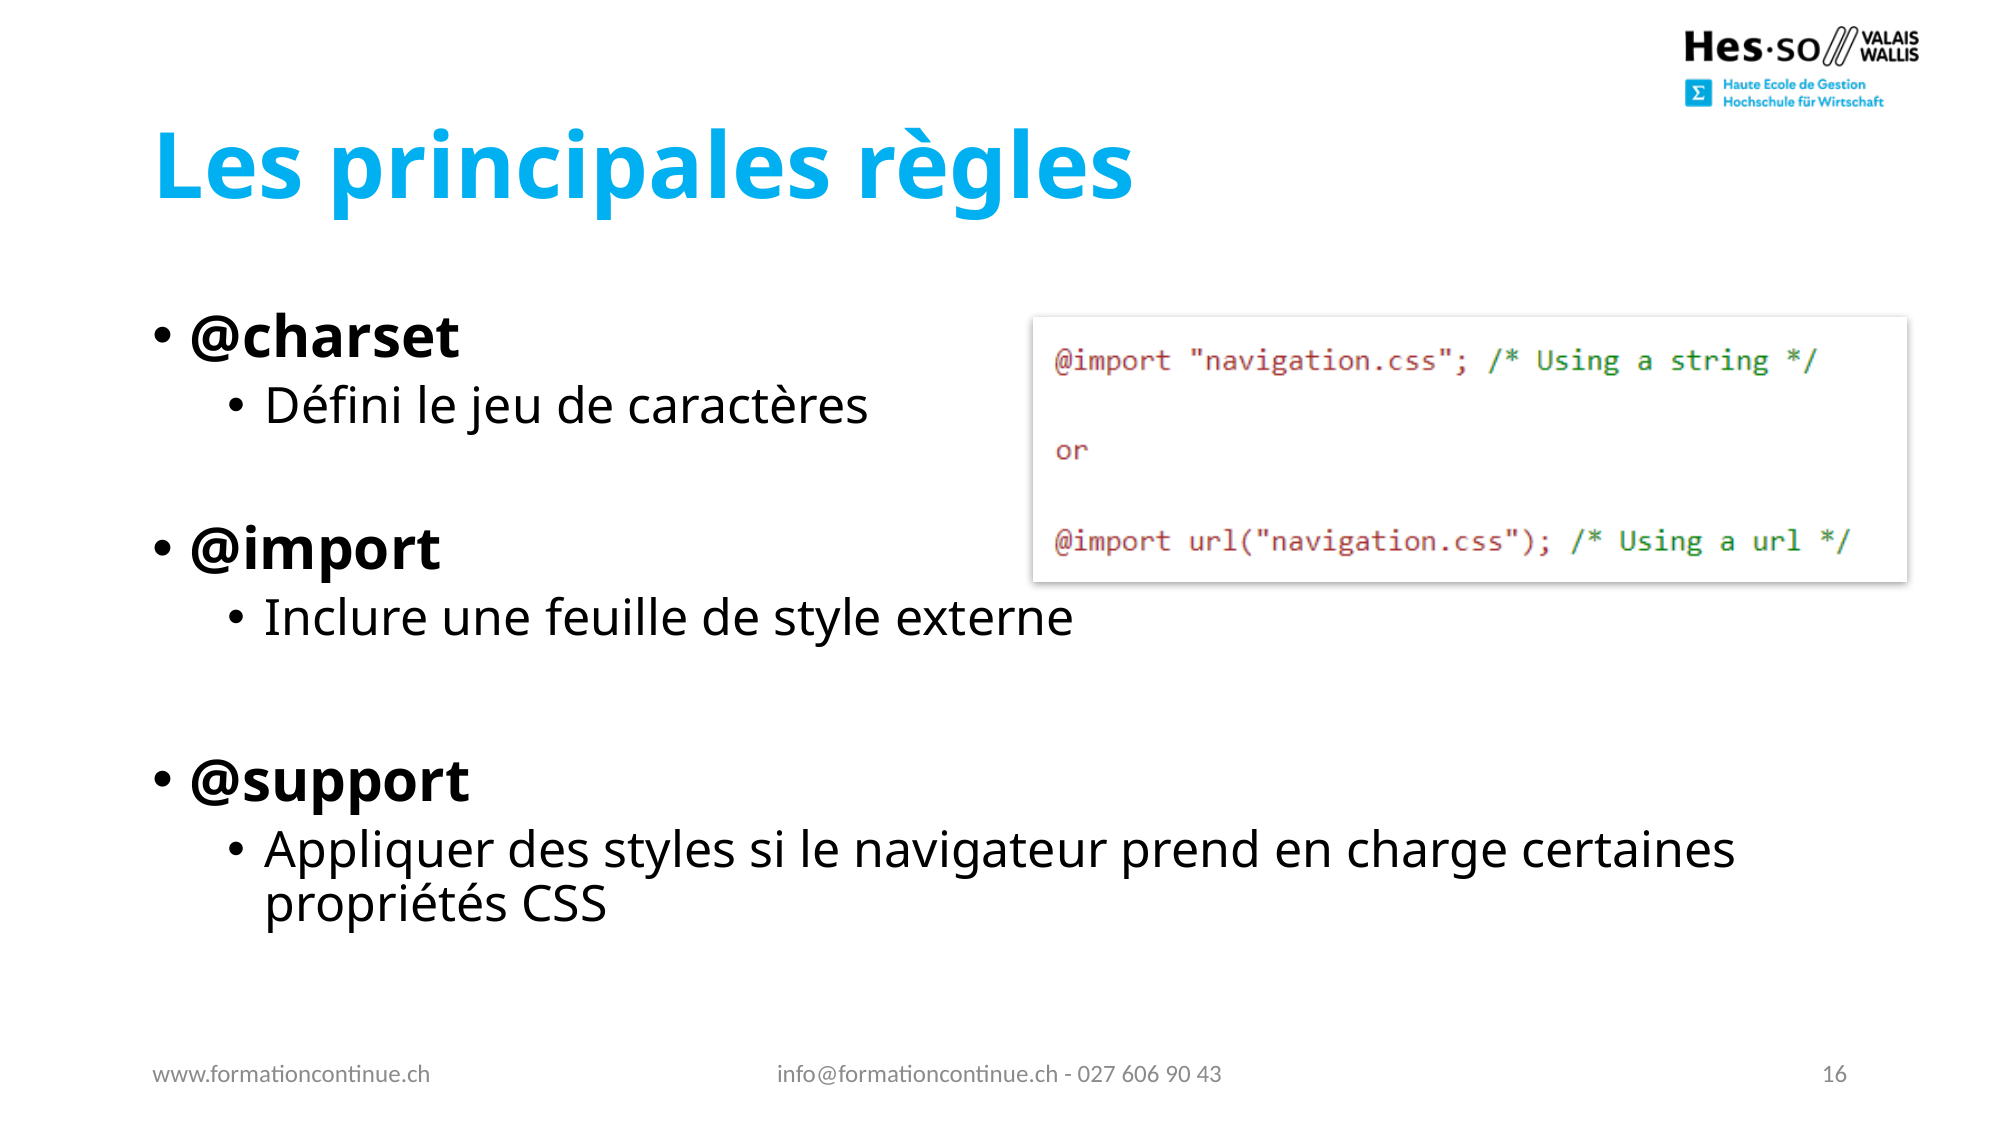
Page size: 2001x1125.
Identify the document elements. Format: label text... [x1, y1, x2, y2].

picture [1047, 331, 1893, 567]
list @charset Défini le jeu de caractères @import Inclure une feuille de style externe @support Appliquer des styles si le navigateur prend en charge certaines propriétés CSS [137, 299, 1863, 1014]
footer info@formationcontinue.ch - 027 606 90 43 [662, 1042, 1338, 1103]
title Les principales règles [137, 59, 1863, 278]
picture [1685, 26, 1919, 107]
slide_number 16 [1412, 1042, 1863, 1103]
slide_number www.formationcontinue.ch [137, 1042, 588, 1103]
